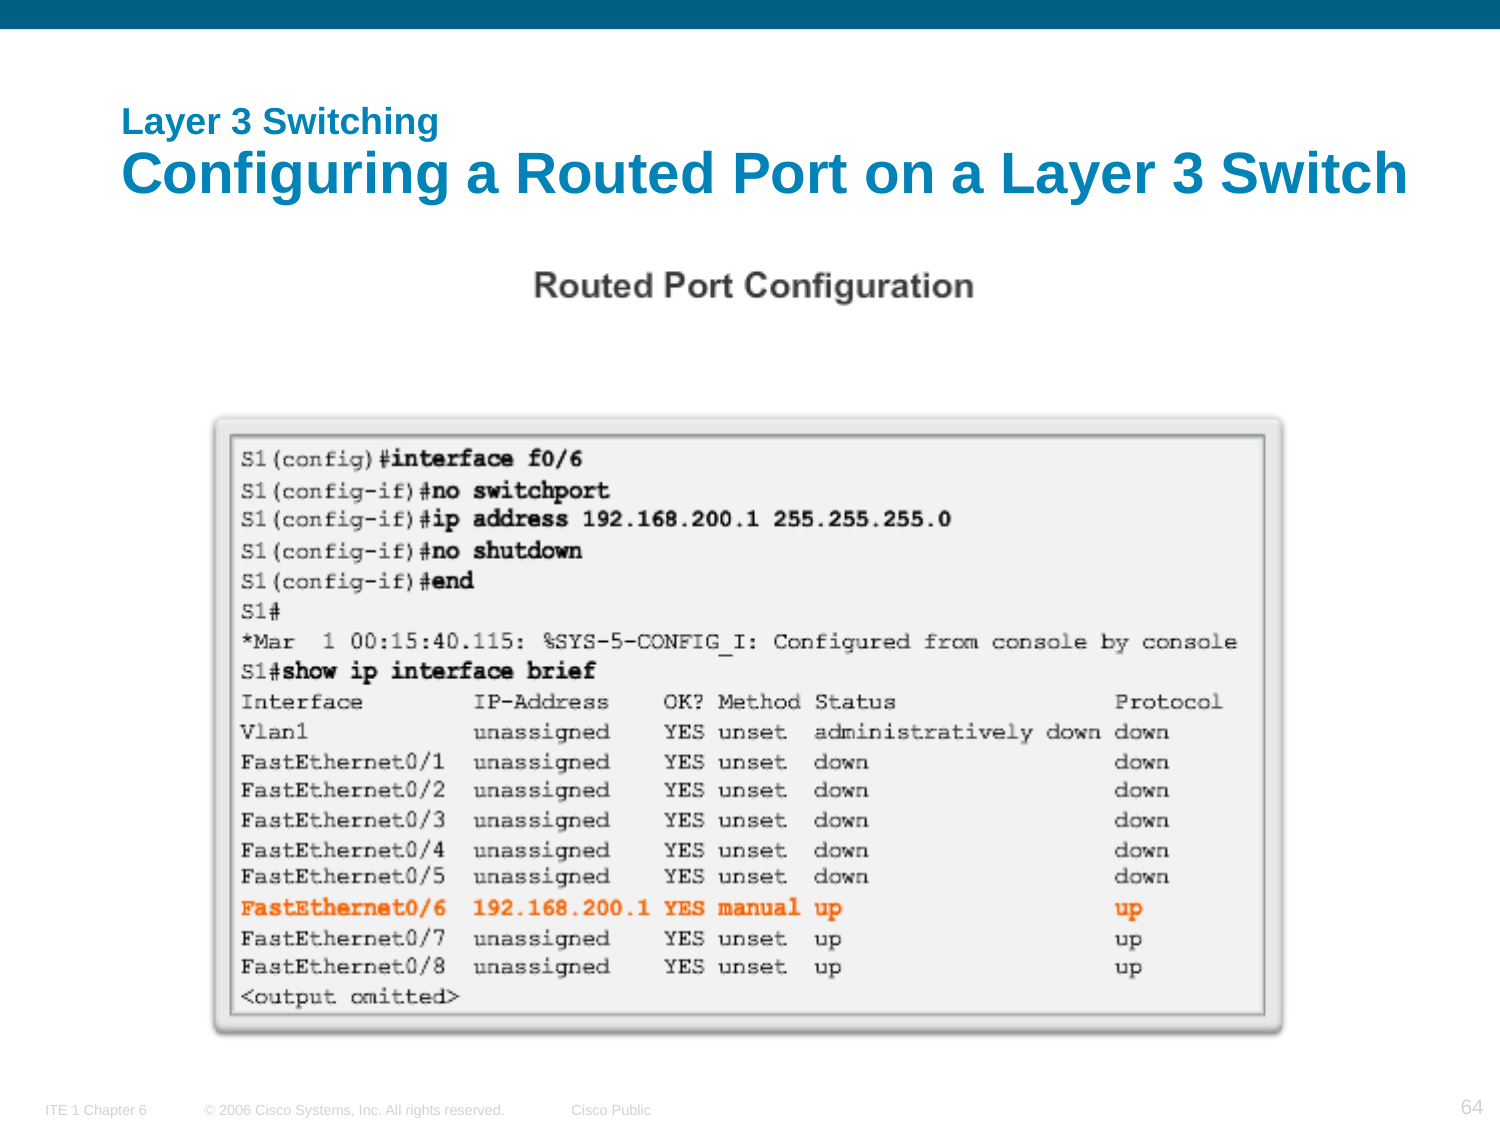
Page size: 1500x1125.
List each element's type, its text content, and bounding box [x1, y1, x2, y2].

title Layer 3 Switching Configuring a Routed Port on a Layer 3 Switch [107, 75, 1444, 213]
picture [186, 260, 1312, 1056]
